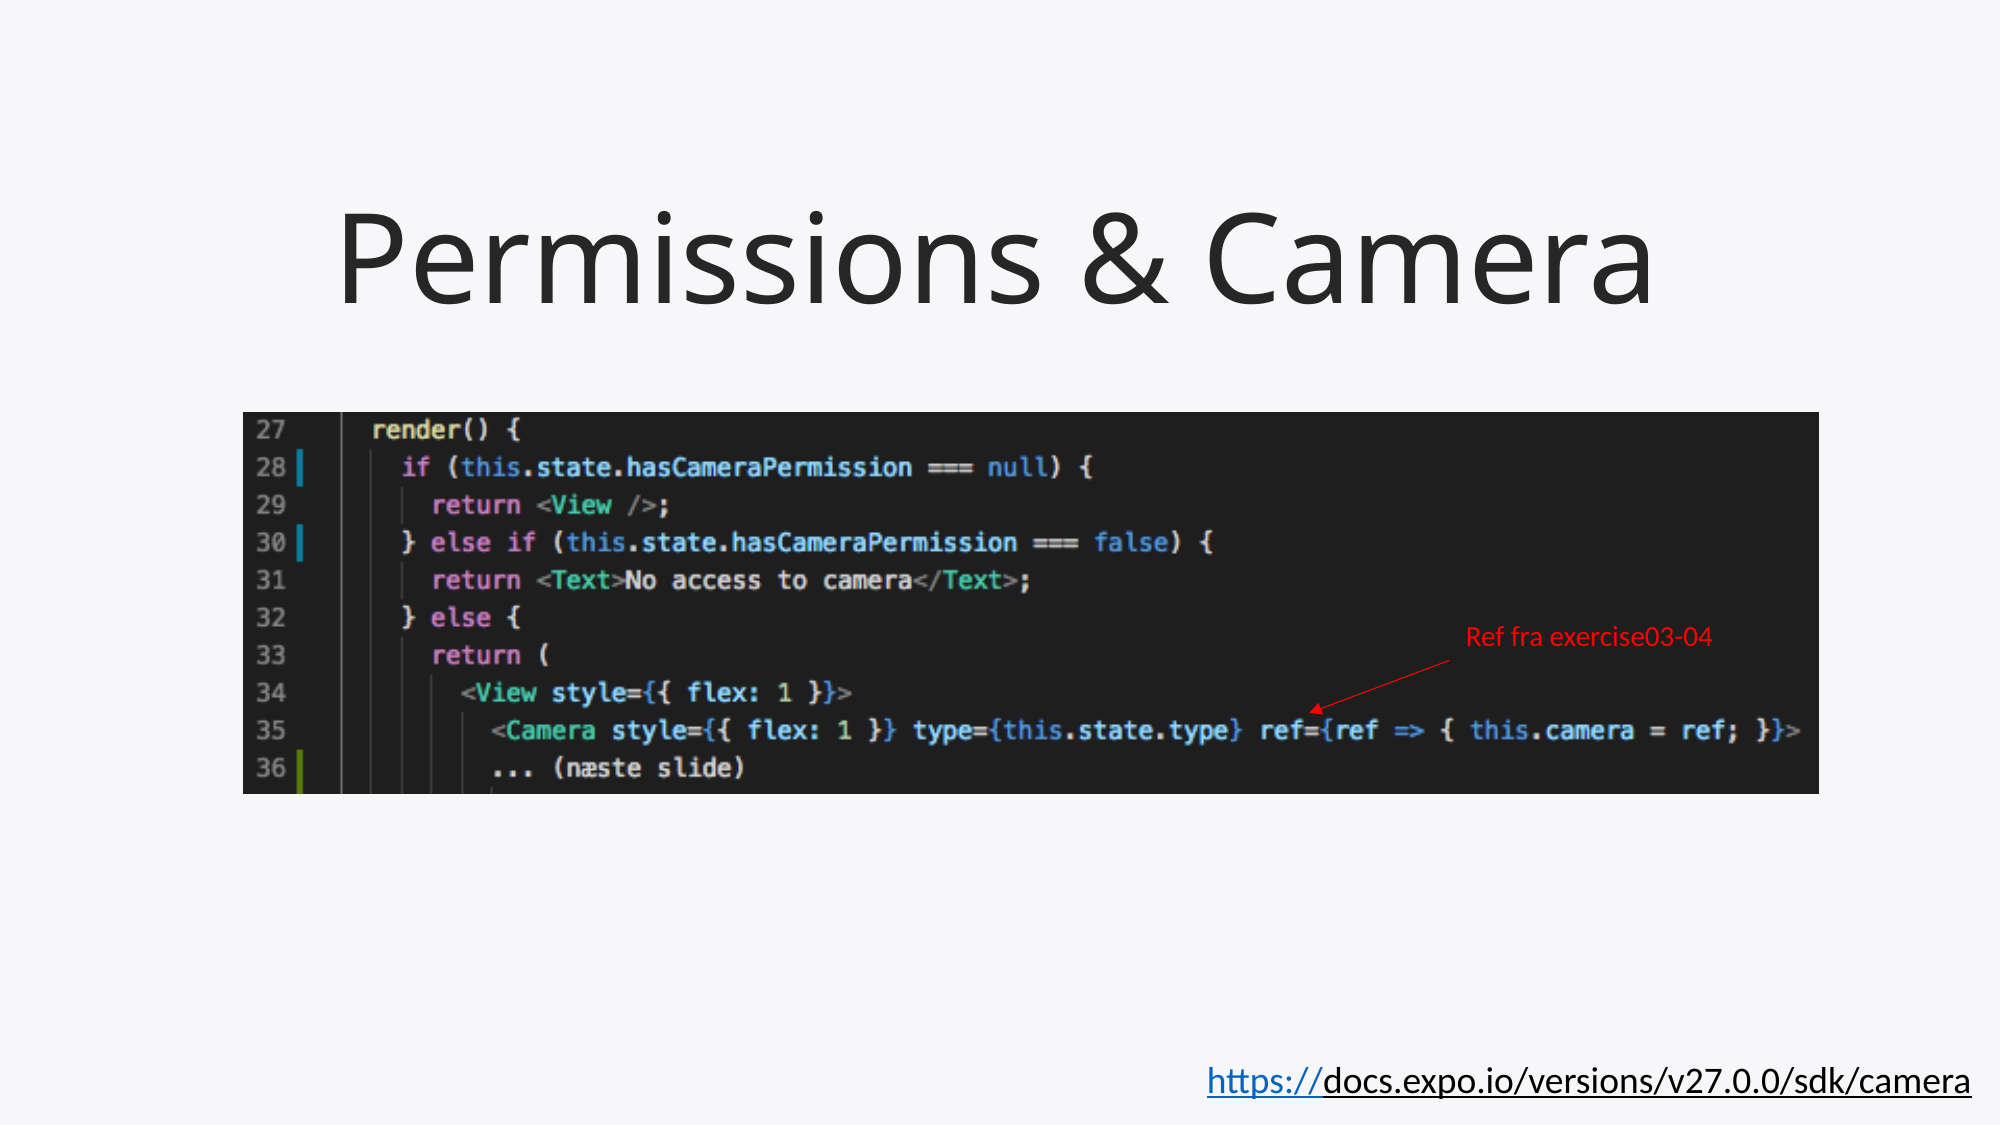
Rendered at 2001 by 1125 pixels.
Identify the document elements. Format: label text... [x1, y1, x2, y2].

text_box https://docs.expo.io/versions/v27.0.0/sdk/camera [1192, 1048, 1996, 1109]
title Permissions & Camera [246, 171, 1747, 339]
picture [243, 412, 1819, 794]
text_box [1309, 660, 1450, 714]
